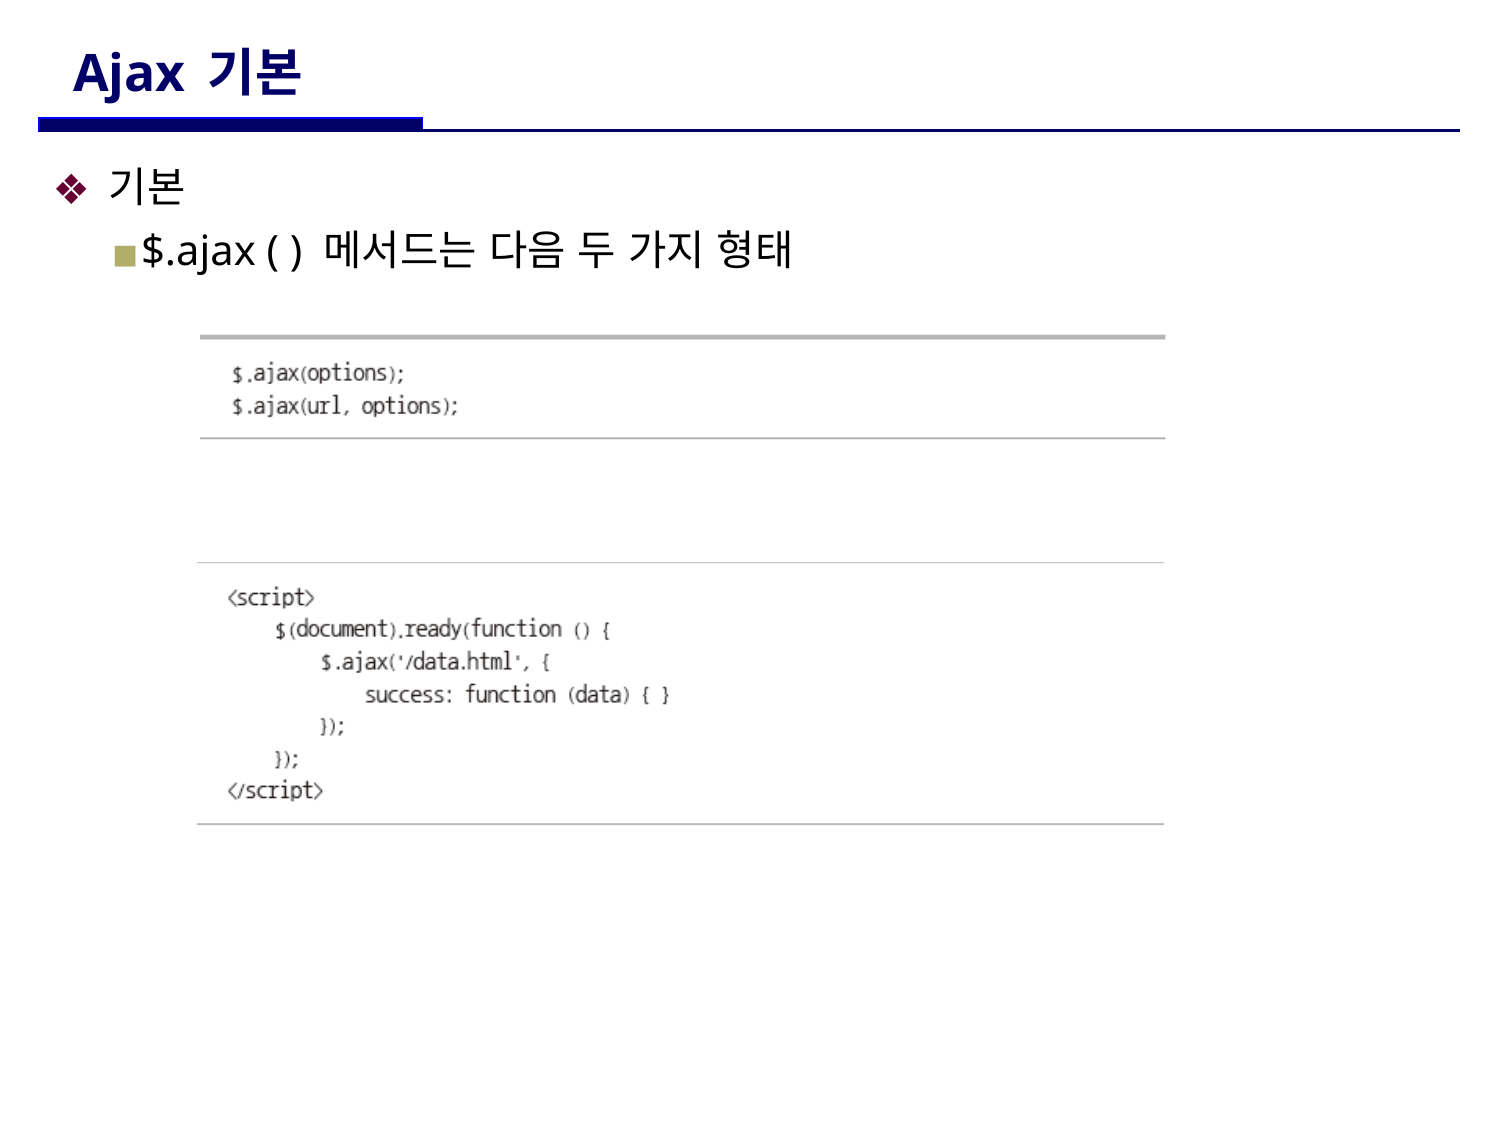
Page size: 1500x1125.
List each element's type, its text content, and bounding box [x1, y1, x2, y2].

picture [191, 562, 1169, 834]
picture [199, 324, 1173, 452]
list 기본 $.ajax ( ) 메서드는 다음 두 가지 형태 [37, 152, 1463, 1091]
title Ajax 기본 [58, 31, 1077, 110]
